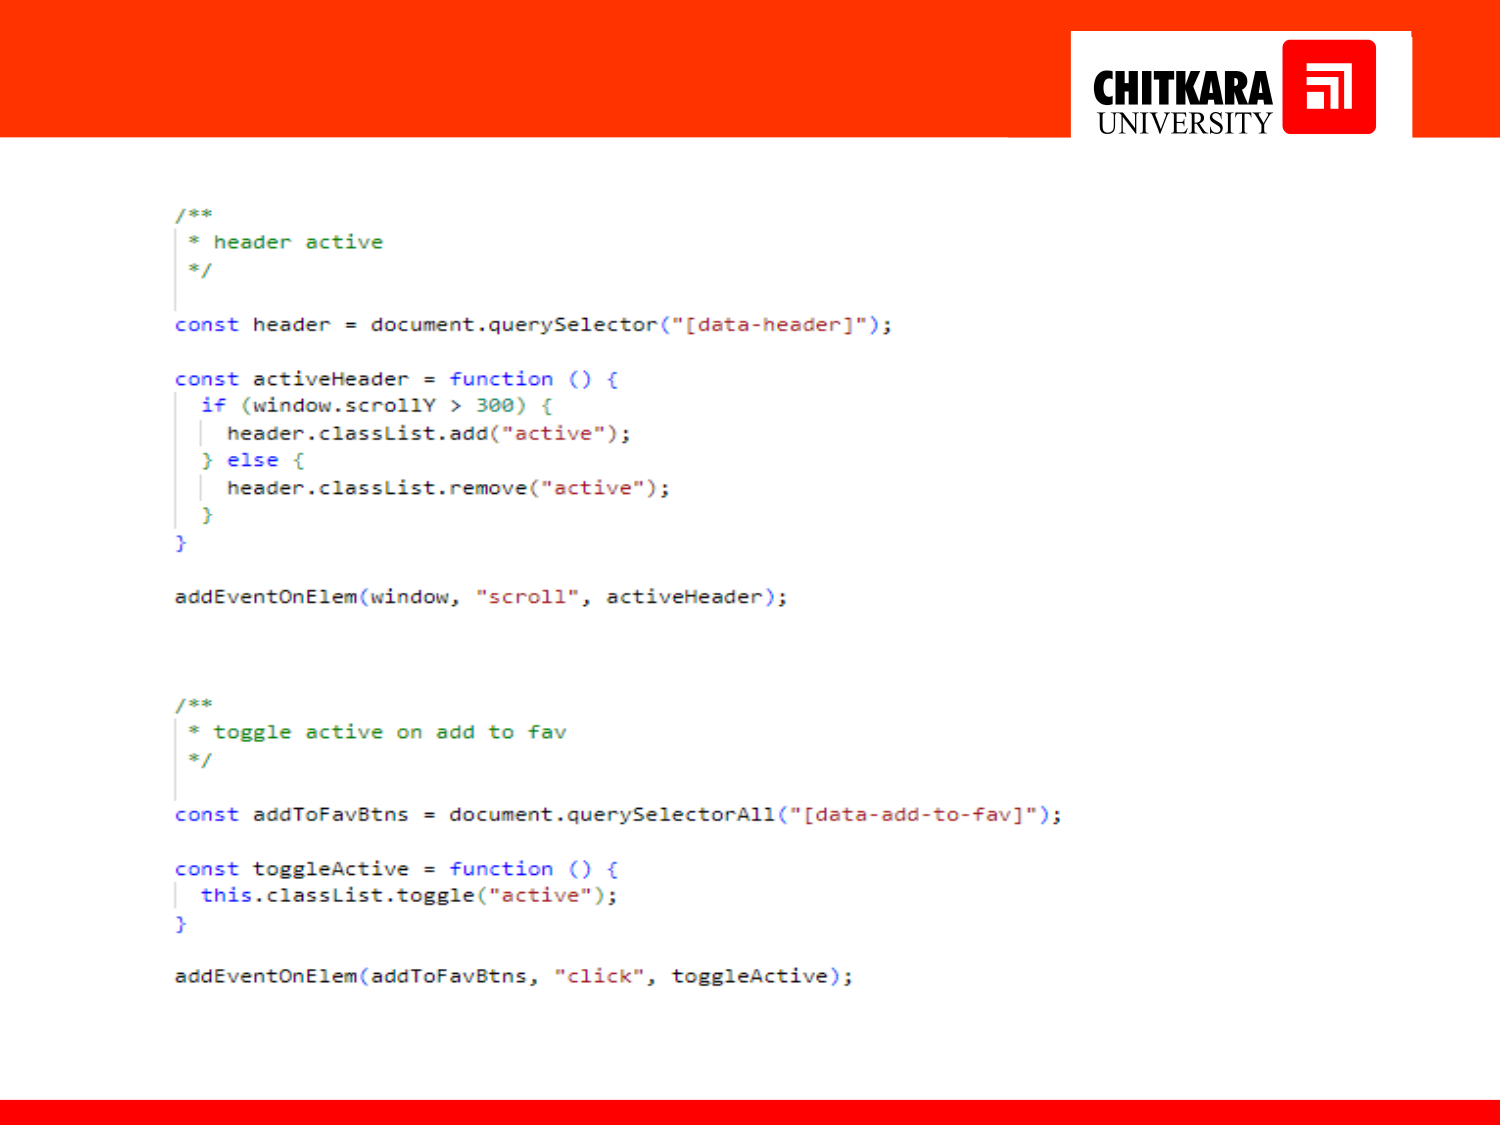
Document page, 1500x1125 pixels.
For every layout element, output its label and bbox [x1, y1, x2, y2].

picture [1074, 37, 1391, 138]
picture [159, 195, 1200, 1029]
